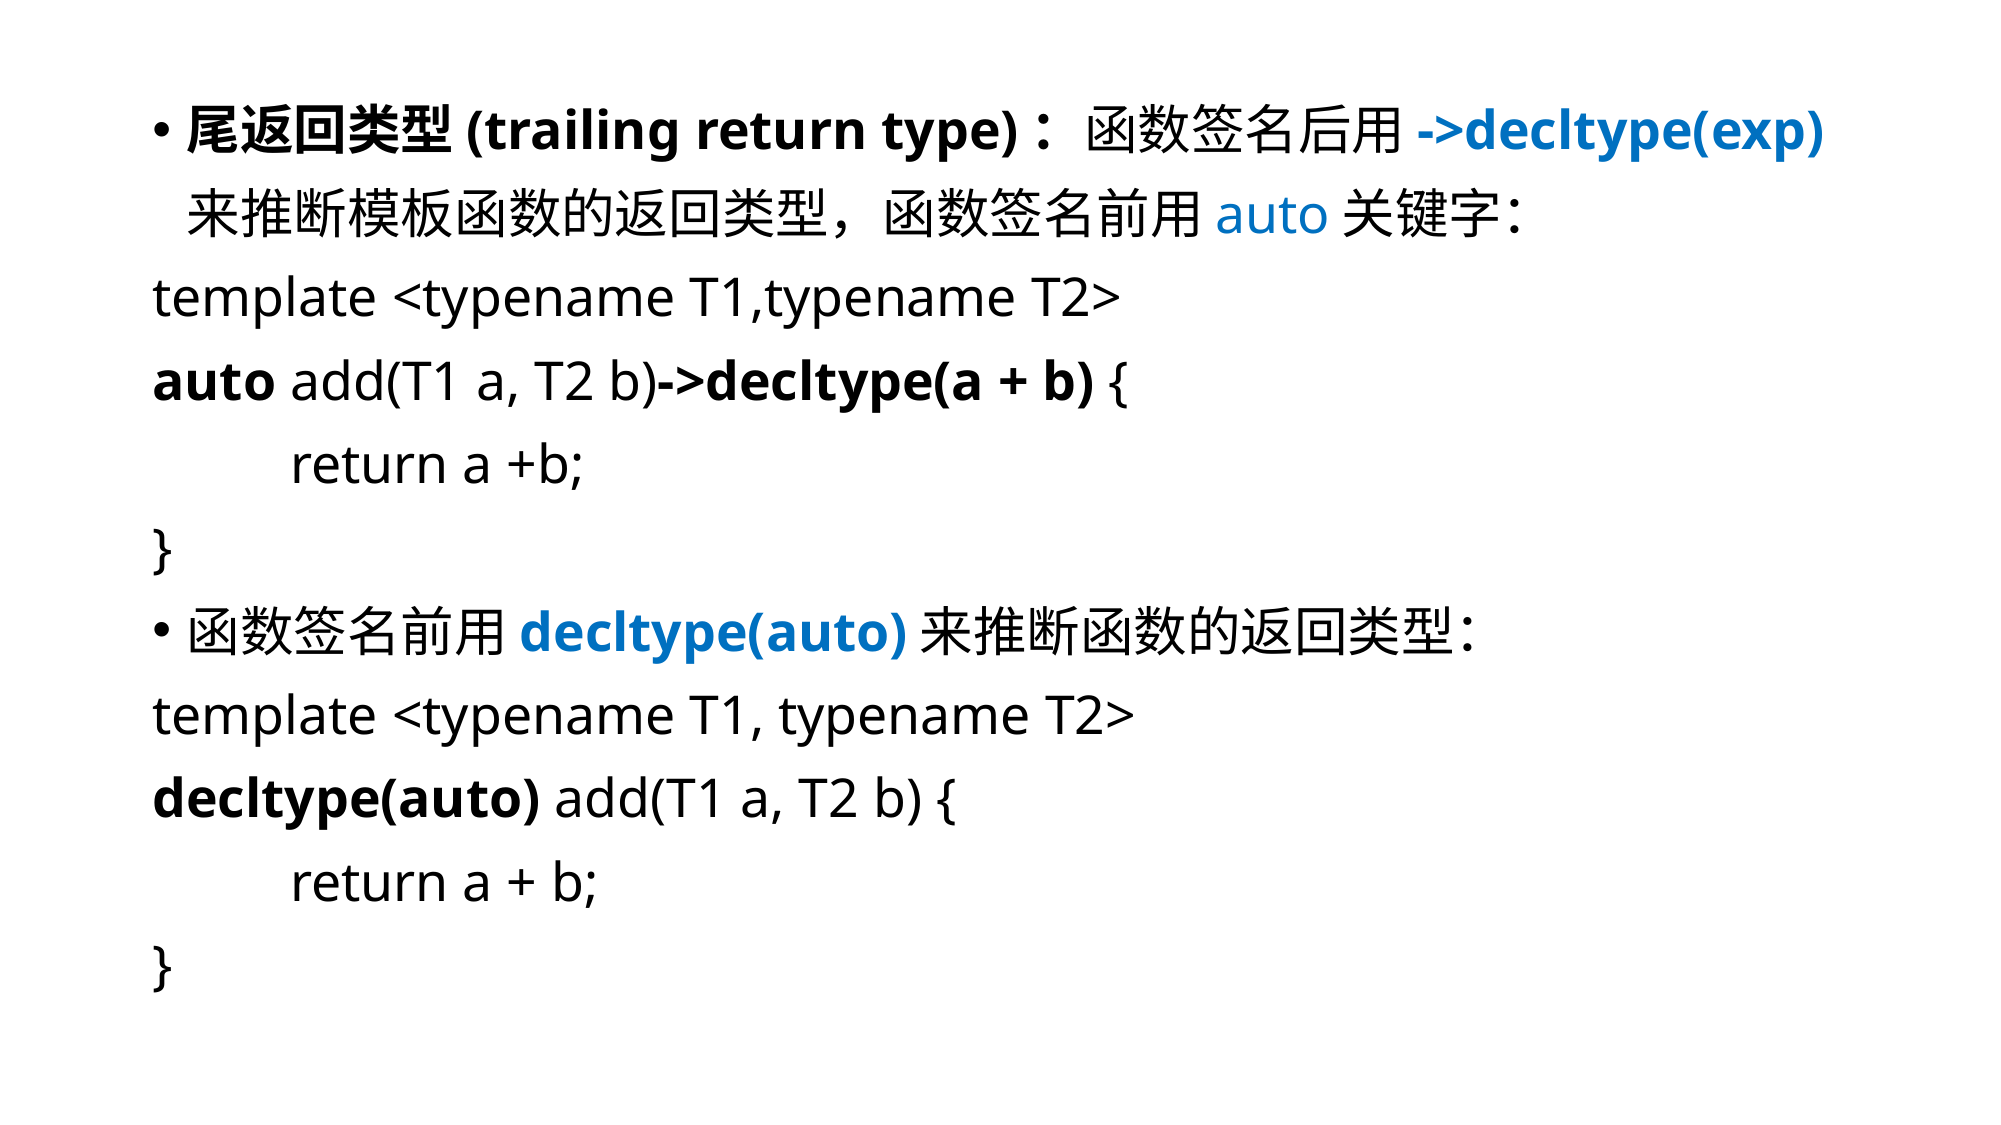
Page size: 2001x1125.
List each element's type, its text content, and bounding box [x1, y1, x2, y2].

list 尾返回类型(trailing return type)：函数签名后用->decltype(exp)来推断模板函数的返回类型，函数签名前用auto关键字： template <typename T1,typename T2> auto add(T1 a, T2 b)->decltype(a + b) { return a +b; } 函数签名前用decltype(auto)来推断函数的返回类型： template <typename T1, typename T2> decltype(auto) add(T1 a, T2 b) { return a + b; } [137, 69, 1863, 1014]
